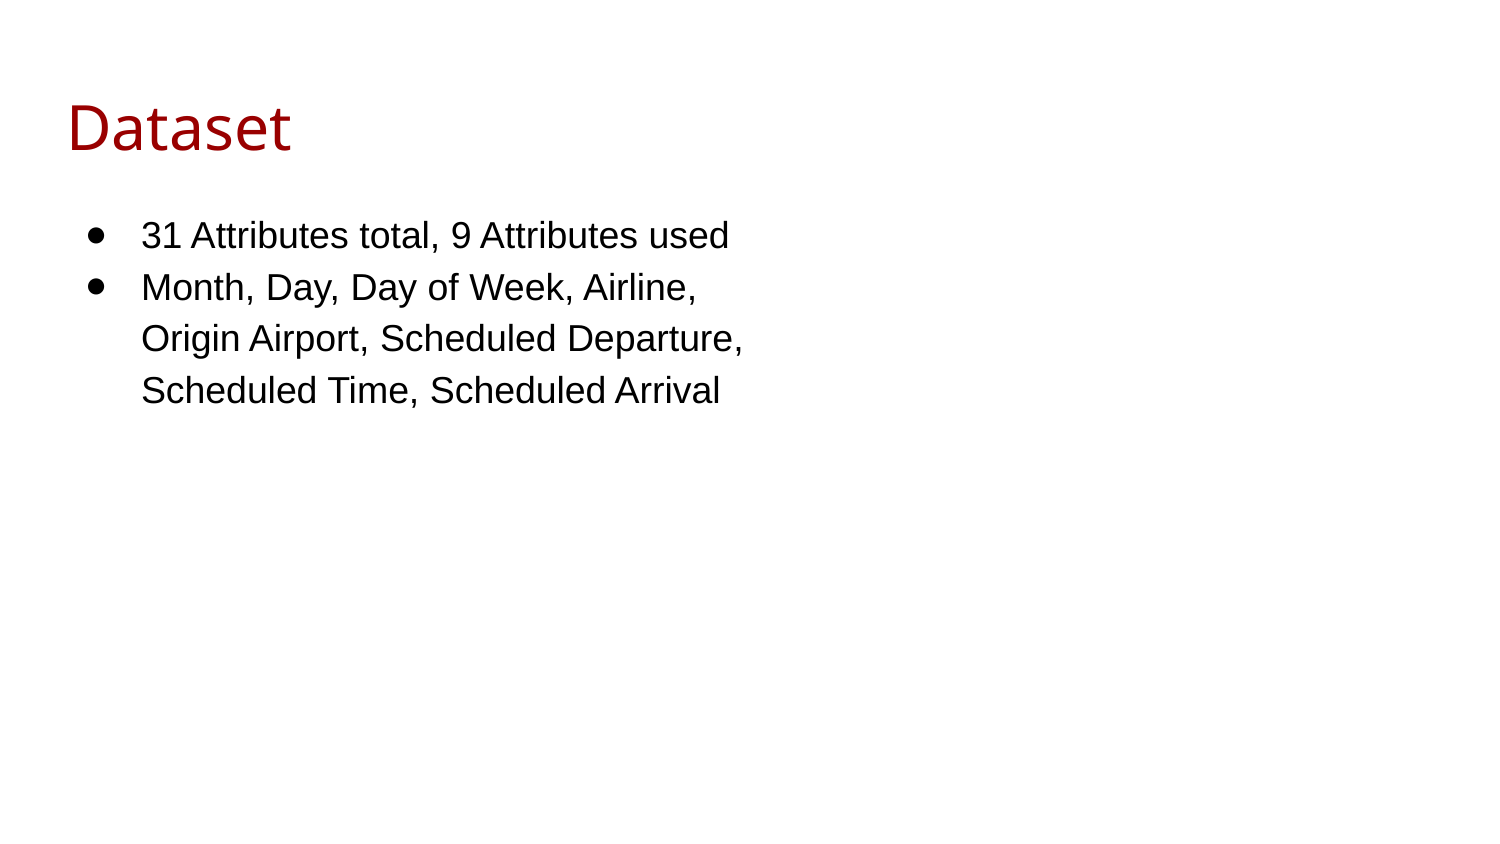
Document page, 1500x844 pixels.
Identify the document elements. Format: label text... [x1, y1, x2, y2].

list 31 Attributes total, 9 Attributes used Month, Day, Day of Week, Airline, Origin Airport, Scheduled Departure, Scheduled Time, Scheduled Arrival [51, 189, 772, 750]
title Dataset [51, 72, 1449, 167]
